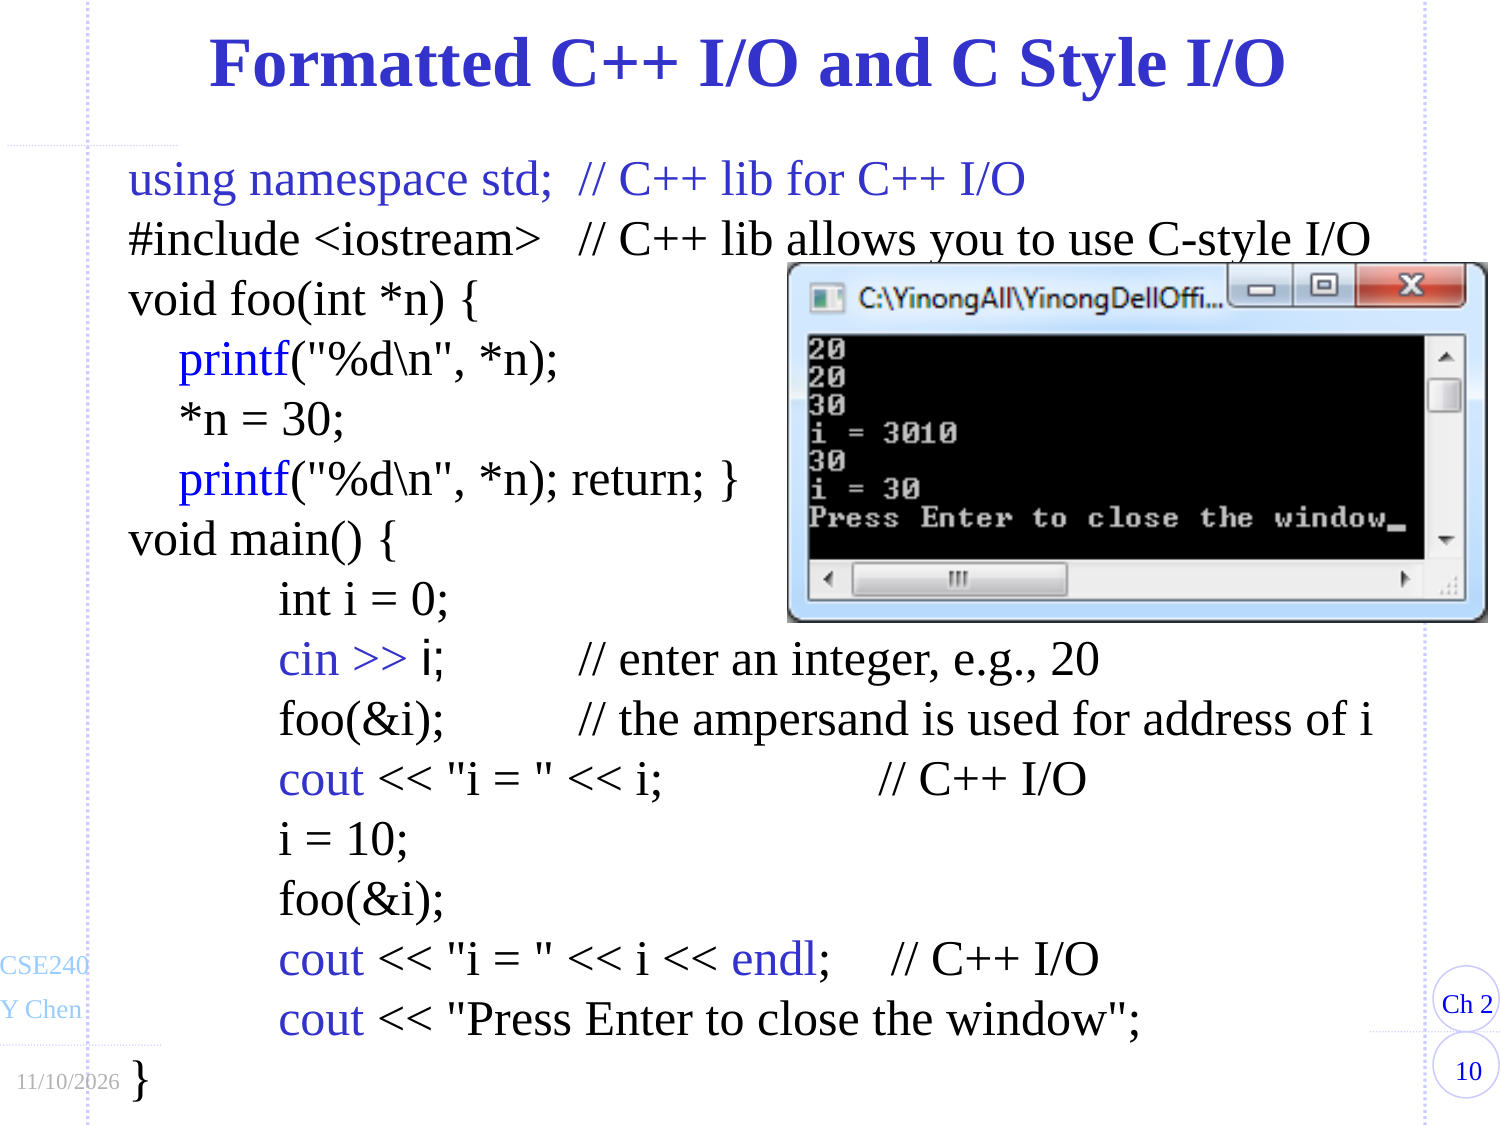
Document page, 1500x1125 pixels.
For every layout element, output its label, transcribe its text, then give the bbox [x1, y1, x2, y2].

text_box Formatted C++ I/O and C Style I/O [110, 12, 1389, 119]
text_box using namespace std; // C++ lib for C++ I/O #include <iostream> // C++ lib allows you to use C-style I/O void foo(int *n) { printf("%d\n", *n); *n = 30; printf("%d\n", *n); return; } void main() { int i = 0; cin >> i; // enter an integer, e.g., 20 foo(&i); // the ampersand is used for address of i cout << "i = " << i; // C++ I/O i = 10; foo(&i); cout << "i = " << i << endl; // C++ I/O cout << "Press Enter to close the window"; } [112, 137, 1431, 1114]
picture [787, 262, 1488, 624]
